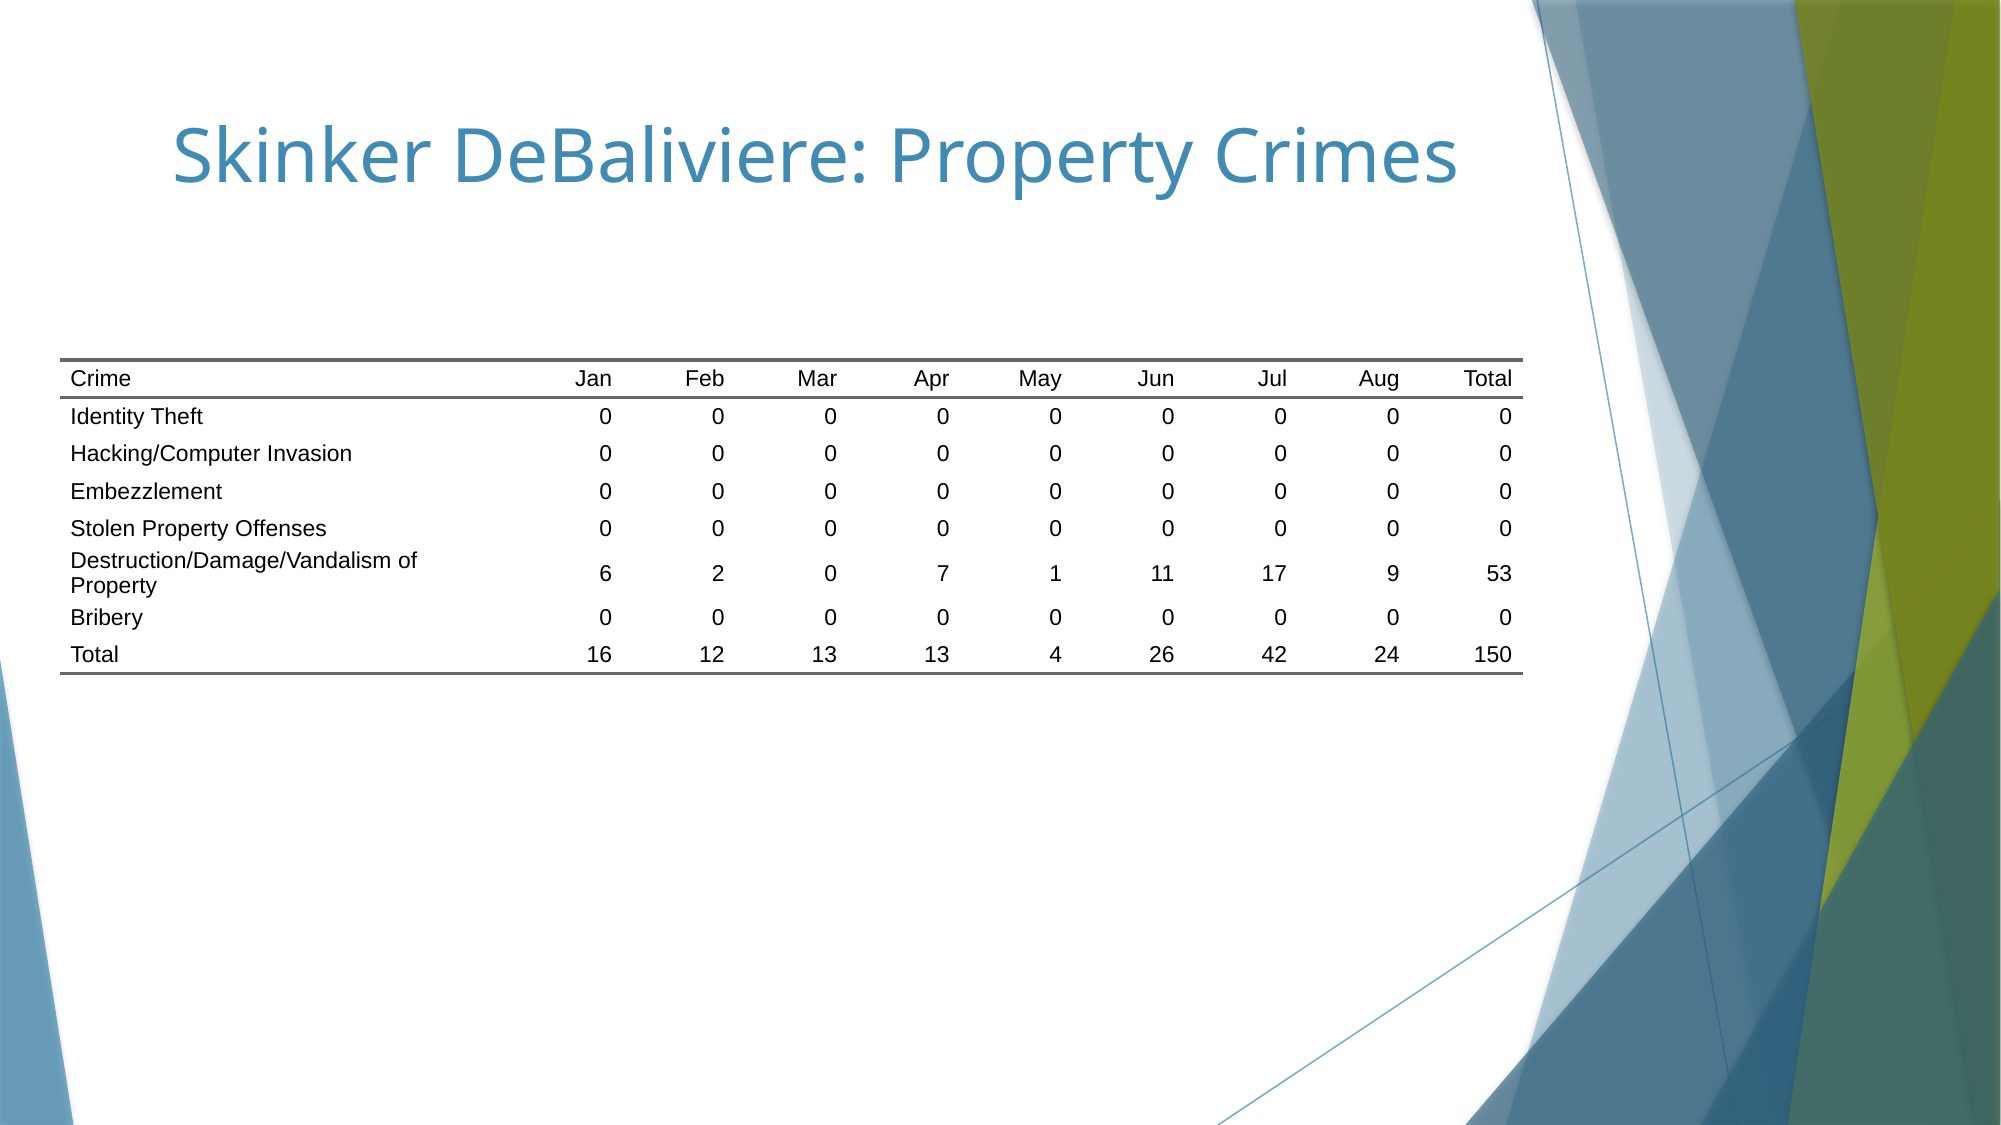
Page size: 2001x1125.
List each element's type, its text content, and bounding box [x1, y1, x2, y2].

table_cell 9 [1298, 548, 1410, 599]
table_cell 0 [1298, 510, 1410, 548]
table_cell 0 [1185, 599, 1298, 636]
table_cell 0 [1298, 473, 1410, 510]
table_cell 0 [1185, 510, 1298, 548]
table_header Mar [735, 362, 848, 396]
table_cell Destruction/Damage/Vandalism of Property [60, 548, 510, 599]
table_cell 0 [510, 599, 623, 636]
table_header Crime [60, 362, 510, 396]
table_cell 0 [1073, 473, 1185, 510]
table_cell 0 [1185, 399, 1298, 435]
table_cell 0 [1410, 473, 1523, 510]
table_cell 0 [1073, 399, 1185, 435]
table_header Jun [1073, 362, 1185, 396]
table_cell 0 [1073, 435, 1185, 473]
table_cell Embezzlement [60, 473, 510, 510]
table_cell 1 [960, 548, 1073, 599]
table_cell 0 [735, 435, 848, 473]
table_cell 0 [623, 473, 735, 510]
table_cell 0 [848, 399, 960, 435]
table_cell 0 [510, 473, 623, 510]
table_cell 0 [848, 599, 960, 636]
table_cell 0 [623, 510, 735, 548]
table_cell 0 [1410, 510, 1523, 548]
table_cell 0 [1410, 435, 1523, 473]
table_header Aug [1298, 362, 1410, 396]
table_cell 0 [735, 548, 848, 599]
table_cell 0 [510, 510, 623, 548]
table_cell 53 [1410, 548, 1523, 599]
table_cell 0 [510, 399, 623, 435]
table_cell 0 [848, 510, 960, 548]
table_cell 0 [960, 399, 1073, 435]
table_cell 16 [510, 636, 623, 672]
table_cell Total [60, 636, 510, 672]
table_cell 0 [848, 435, 960, 473]
table_cell 0 [1185, 473, 1298, 510]
table_cell 0 [1298, 435, 1410, 473]
table_cell 0 [1073, 599, 1185, 636]
table_cell 6 [510, 548, 623, 599]
table_header May [960, 362, 1073, 396]
table_cell 17 [1185, 548, 1298, 599]
table_cell 2 [623, 548, 735, 599]
table_cell 0 [735, 599, 848, 636]
table_cell 0 [1410, 599, 1523, 636]
table_cell 26 [1073, 636, 1185, 672]
table_cell 0 [1185, 435, 1298, 473]
table_cell 0 [848, 473, 960, 510]
table_cell Bribery [60, 599, 510, 636]
table_cell 0 [735, 399, 848, 435]
table_cell 0 [960, 473, 1073, 510]
table_cell 4 [960, 636, 1073, 672]
table_cell 0 [1298, 599, 1410, 636]
table_cell 0 [960, 599, 1073, 636]
table_cell 0 [960, 510, 1073, 548]
table_header Jul [1185, 362, 1298, 396]
table_cell 24 [1298, 636, 1410, 672]
table_header Feb [623, 362, 735, 396]
table_cell 13 [735, 636, 848, 672]
table_cell 12 [623, 636, 735, 672]
table_cell 11 [1073, 548, 1185, 599]
table_cell 0 [735, 473, 848, 510]
table_cell 13 [848, 636, 960, 672]
table_cell 0 [623, 399, 735, 435]
table_cell 42 [1185, 636, 1298, 672]
table_cell 0 [1410, 399, 1523, 435]
table_cell Identity Theft [60, 399, 510, 435]
table_cell 0 [1073, 510, 1185, 548]
table_header Total [1410, 362, 1523, 396]
table_cell Stolen Property Offenses [60, 510, 510, 548]
table_cell 150 [1410, 636, 1523, 672]
table_cell 0 [735, 510, 848, 548]
table_header Jan [510, 362, 623, 396]
table_cell 0 [623, 599, 735, 636]
table_cell Hacking/Computer Invasion [60, 435, 510, 473]
table_cell 7 [848, 548, 960, 599]
table_cell 0 [960, 435, 1073, 473]
table_cell 0 [510, 435, 623, 473]
table_cell 0 [1298, 399, 1410, 435]
table_cell 0 [623, 435, 735, 473]
table_header Apr [848, 362, 960, 396]
title Skinker DeBaliviere: Property Crimes [111, 99, 1522, 317]
